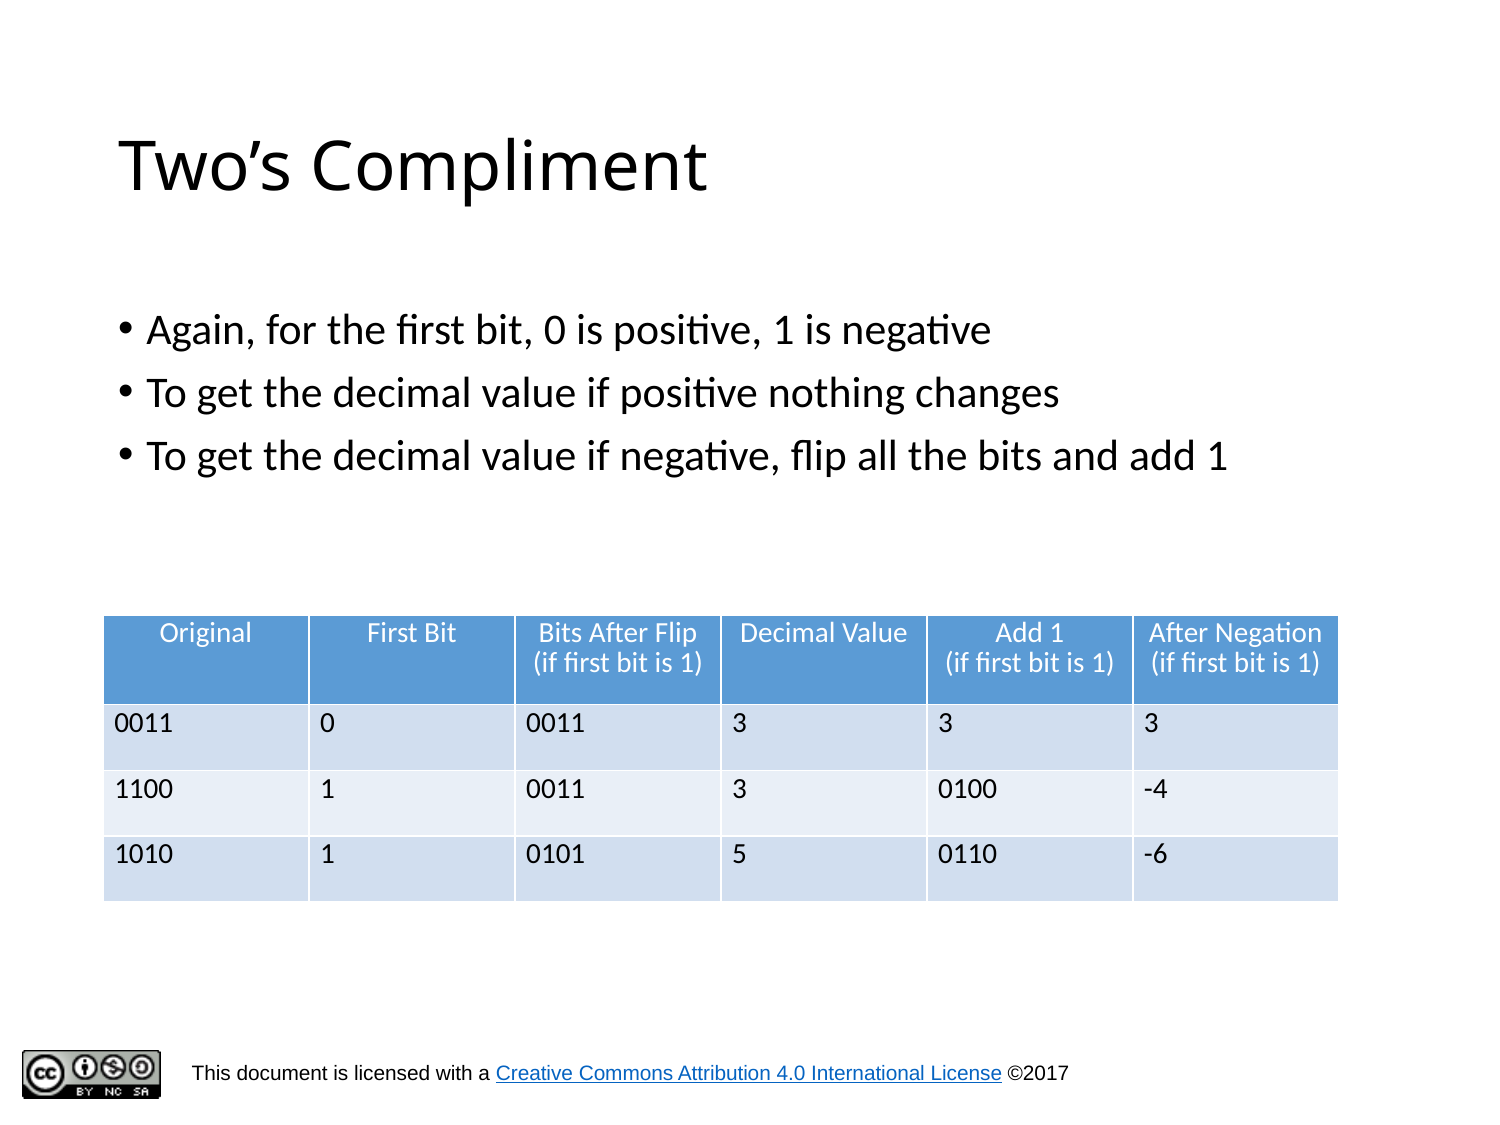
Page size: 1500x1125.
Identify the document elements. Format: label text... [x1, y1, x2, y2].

list Again, for the first bit, 0 is positive, 1 is negative To get the decimal value if positive nothing changes To get the decimal value if negative, flip all the bits and add 1 [102, 299, 1398, 1014]
table_cell 3 [722, 705, 926, 770]
table_cell 3 [1134, 705, 1338, 770]
table_cell 1 [310, 771, 514, 835]
table_cell 0100 [928, 771, 1132, 835]
table_header Decimal Value [722, 616, 926, 704]
table_cell 0011 [516, 705, 720, 770]
table_header Bits After Flip (if first bit is 1) [516, 616, 720, 704]
table_cell 3 [928, 705, 1132, 770]
table_cell 1 [310, 837, 514, 901]
table_cell 1010 [104, 837, 308, 901]
table_cell 0 [310, 705, 514, 770]
table_cell 0011 [516, 771, 720, 835]
table_cell 1100 [104, 771, 308, 835]
table_header Original [104, 616, 308, 704]
title Two’s Compliment [102, 59, 1398, 278]
table_cell 3 [722, 771, 926, 835]
table_cell -4 [1134, 771, 1338, 835]
table_cell -6 [1134, 837, 1338, 901]
table_header Add 1 (if first bit is 1) [928, 616, 1132, 704]
table_cell 5 [722, 837, 926, 901]
table_cell 0110 [928, 837, 1132, 901]
picture [22, 1050, 161, 1099]
table_header First Bit [310, 616, 514, 704]
table_cell 0011 [104, 705, 308, 770]
table_cell 0101 [516, 837, 720, 901]
table_header After Negation (if first bit is 1) [1134, 616, 1338, 704]
